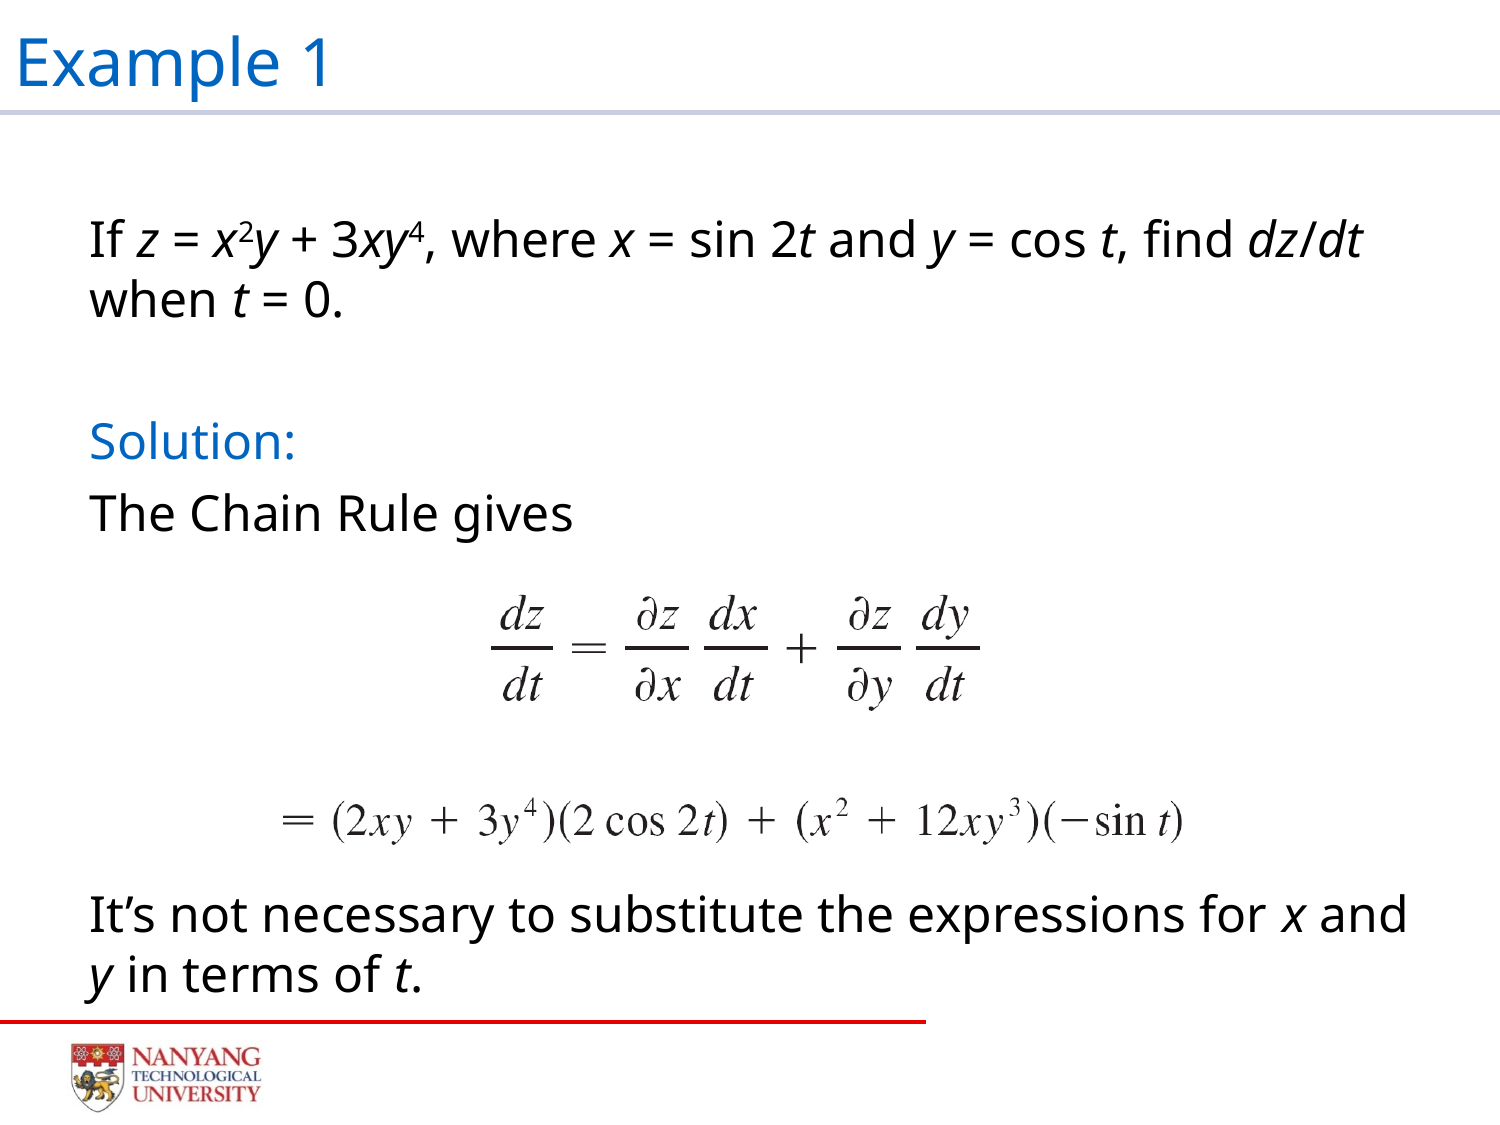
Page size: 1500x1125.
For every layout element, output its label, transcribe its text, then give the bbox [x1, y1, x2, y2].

list If z = x2y + 3xy4, where x = sin 2t and y = cos t, find dz/dt when t = 0. Solution: The Chain Rule gives It’s not necessary to substitute the expressions for x and y in terms of t. [75, 200, 1425, 1010]
picture [277, 774, 1196, 857]
picture [475, 569, 997, 721]
picture [67, 1040, 263, 1115]
title Example 1 [0, 12, 1500, 92]
